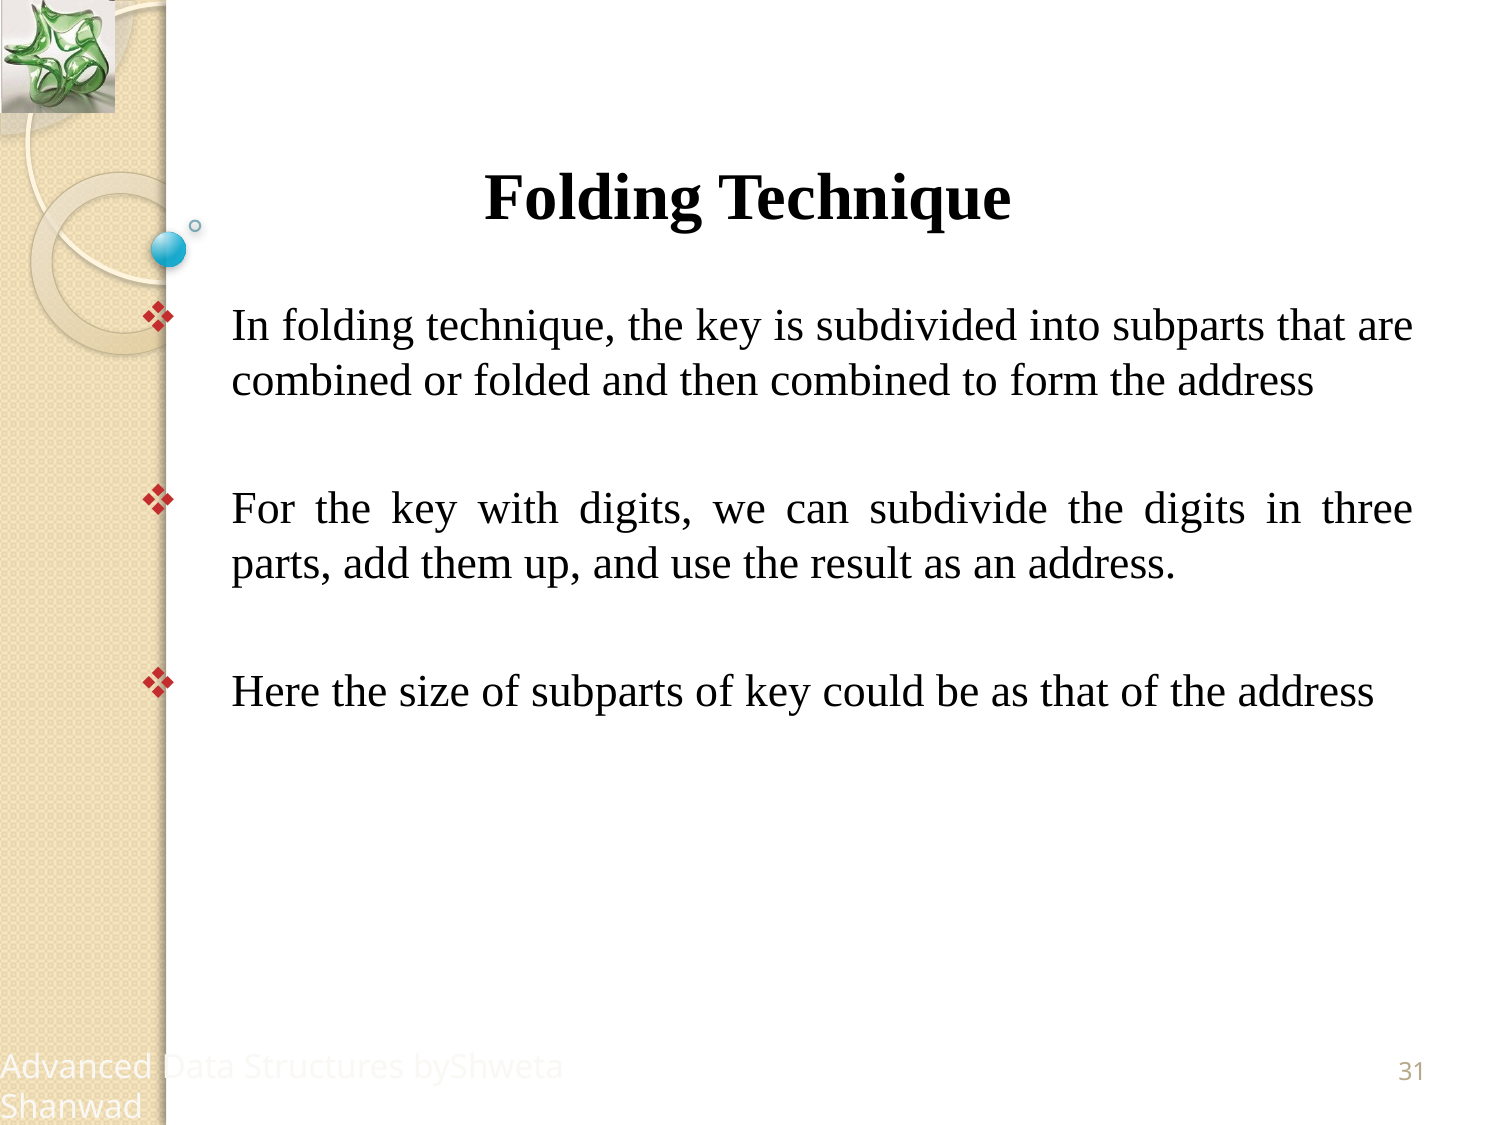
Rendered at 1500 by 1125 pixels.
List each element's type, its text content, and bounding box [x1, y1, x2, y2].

text_box Folding Technique [74, 45, 1425, 233]
text_box In folding technique, the key is subdivided into subparts that are combined or folded and then combined to form the address For the key with digits, we can subdivide the digits in three parts, add them up, and use the result as an address. Here the size of subparts of key could be as that of the address [0, 287, 1425, 1043]
picture [0, 0, 116, 113]
slide_number 31 [1350, 1037, 1475, 1098]
